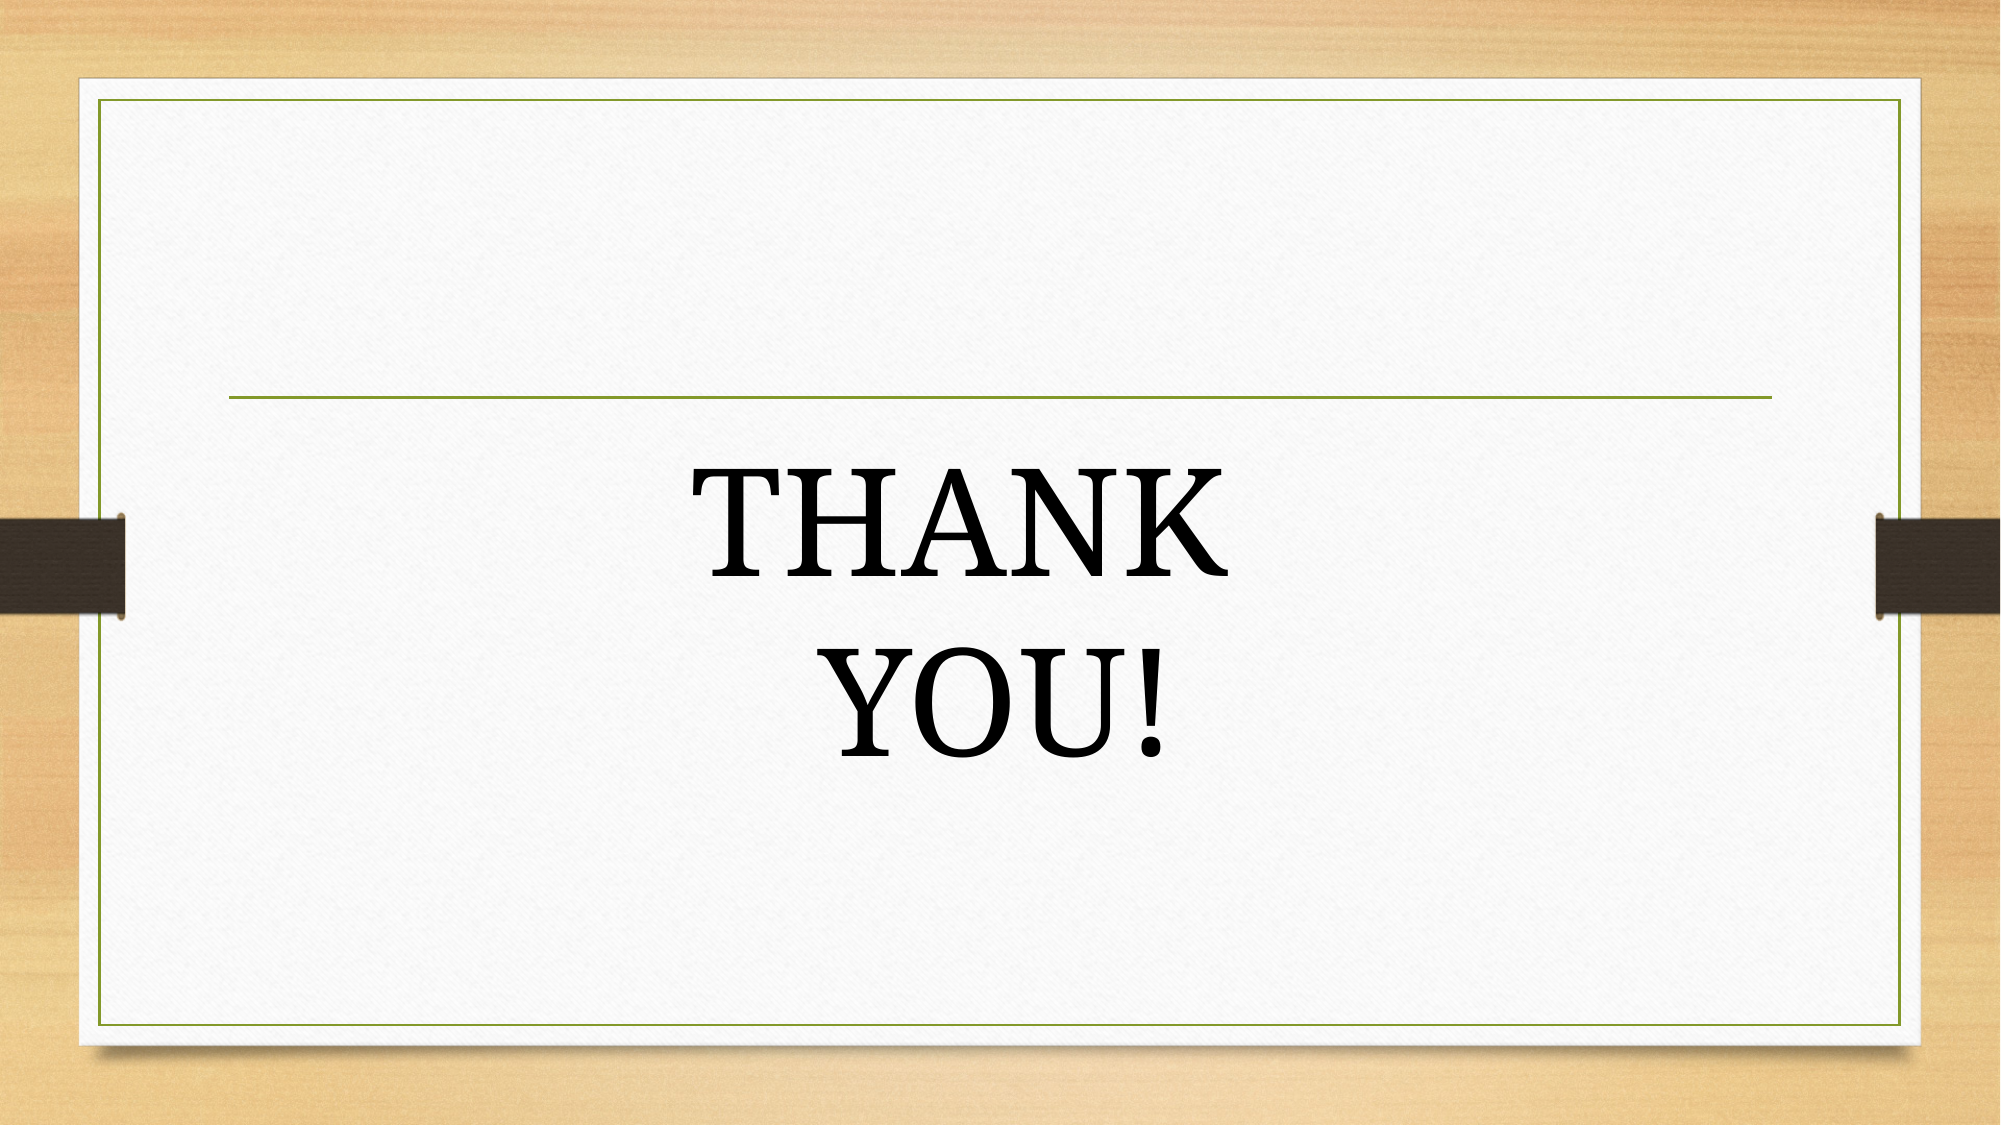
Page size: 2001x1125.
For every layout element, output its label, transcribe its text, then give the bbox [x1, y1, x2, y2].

picture [0, 0, 2001, 1125]
title THANK YOU! [272, 498, 1684, 716]
